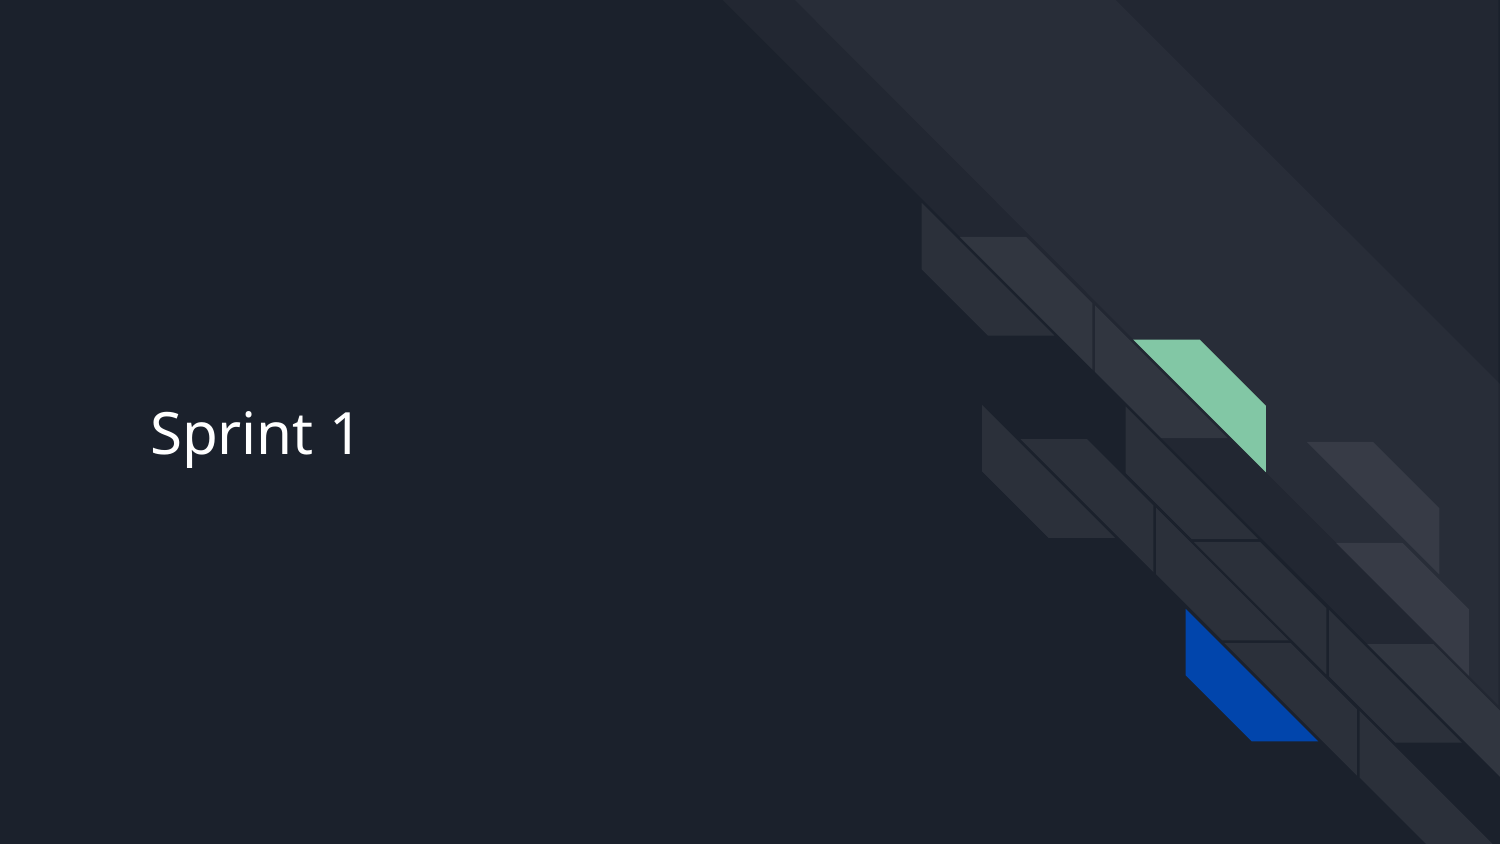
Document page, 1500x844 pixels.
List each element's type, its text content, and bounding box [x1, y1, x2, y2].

title Sprint 1 [135, 142, 888, 720]
